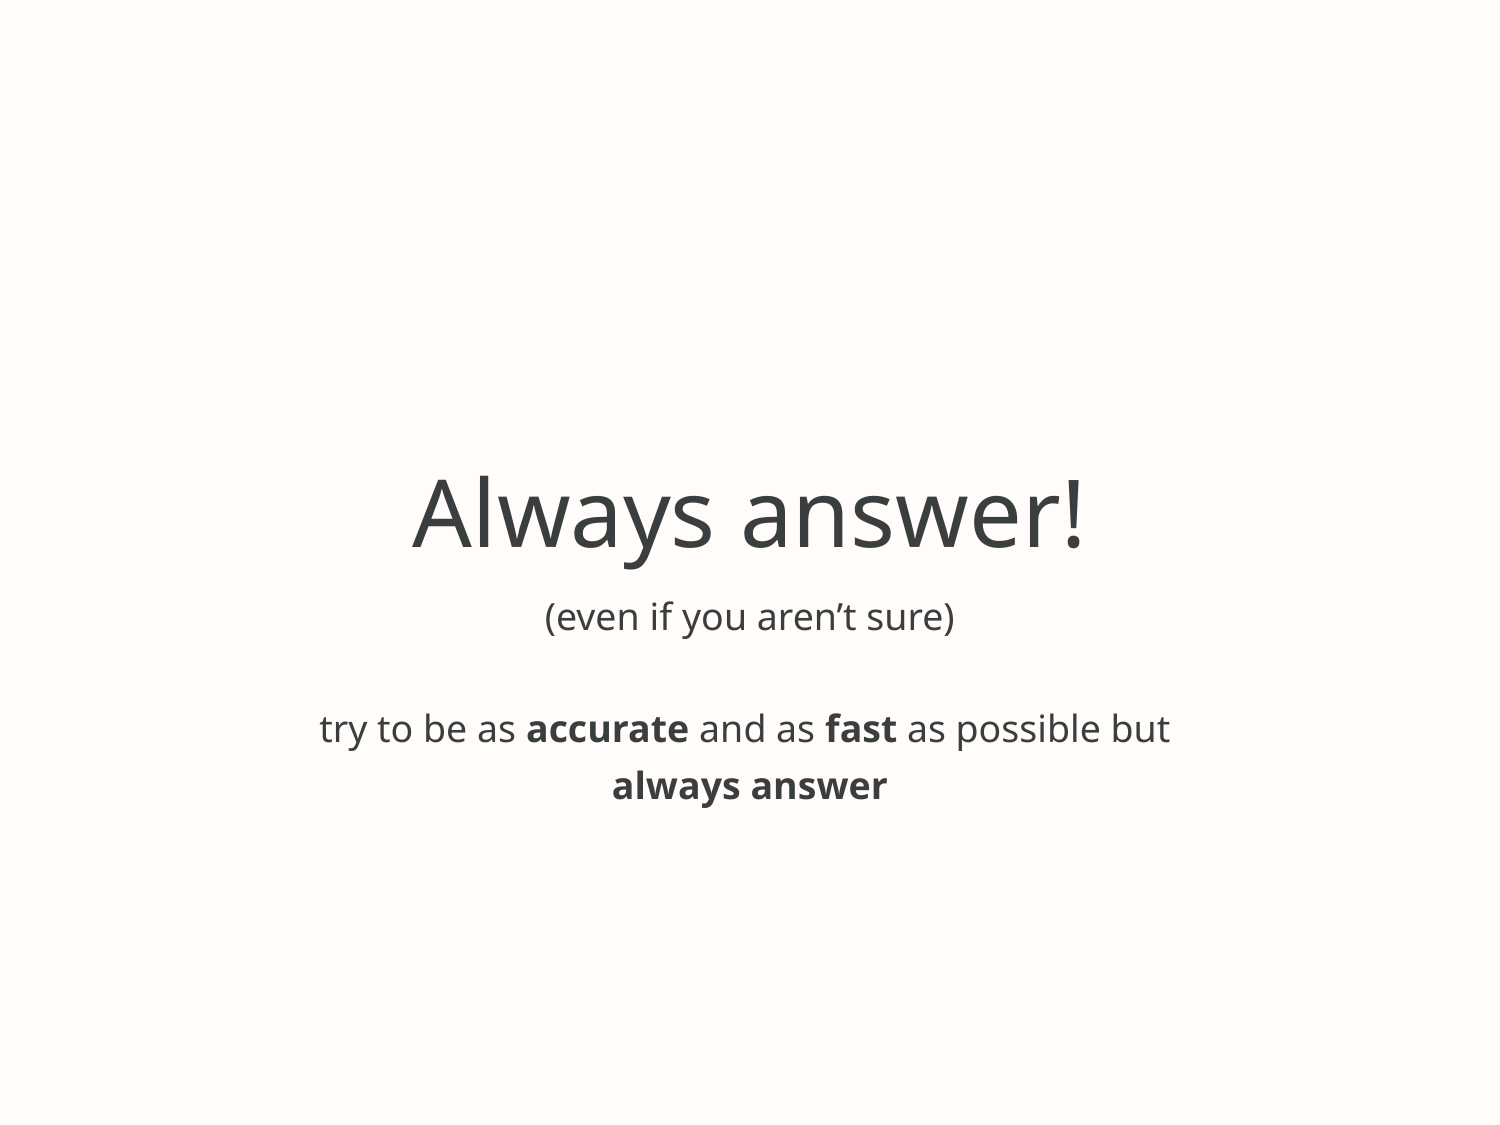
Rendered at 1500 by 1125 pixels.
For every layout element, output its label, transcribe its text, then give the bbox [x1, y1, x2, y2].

subtitle (even if you aren’t sure) try to be as accurate and as fast as possible but always answer [187, 590, 1313, 863]
title Always answer! [187, 184, 1313, 576]
